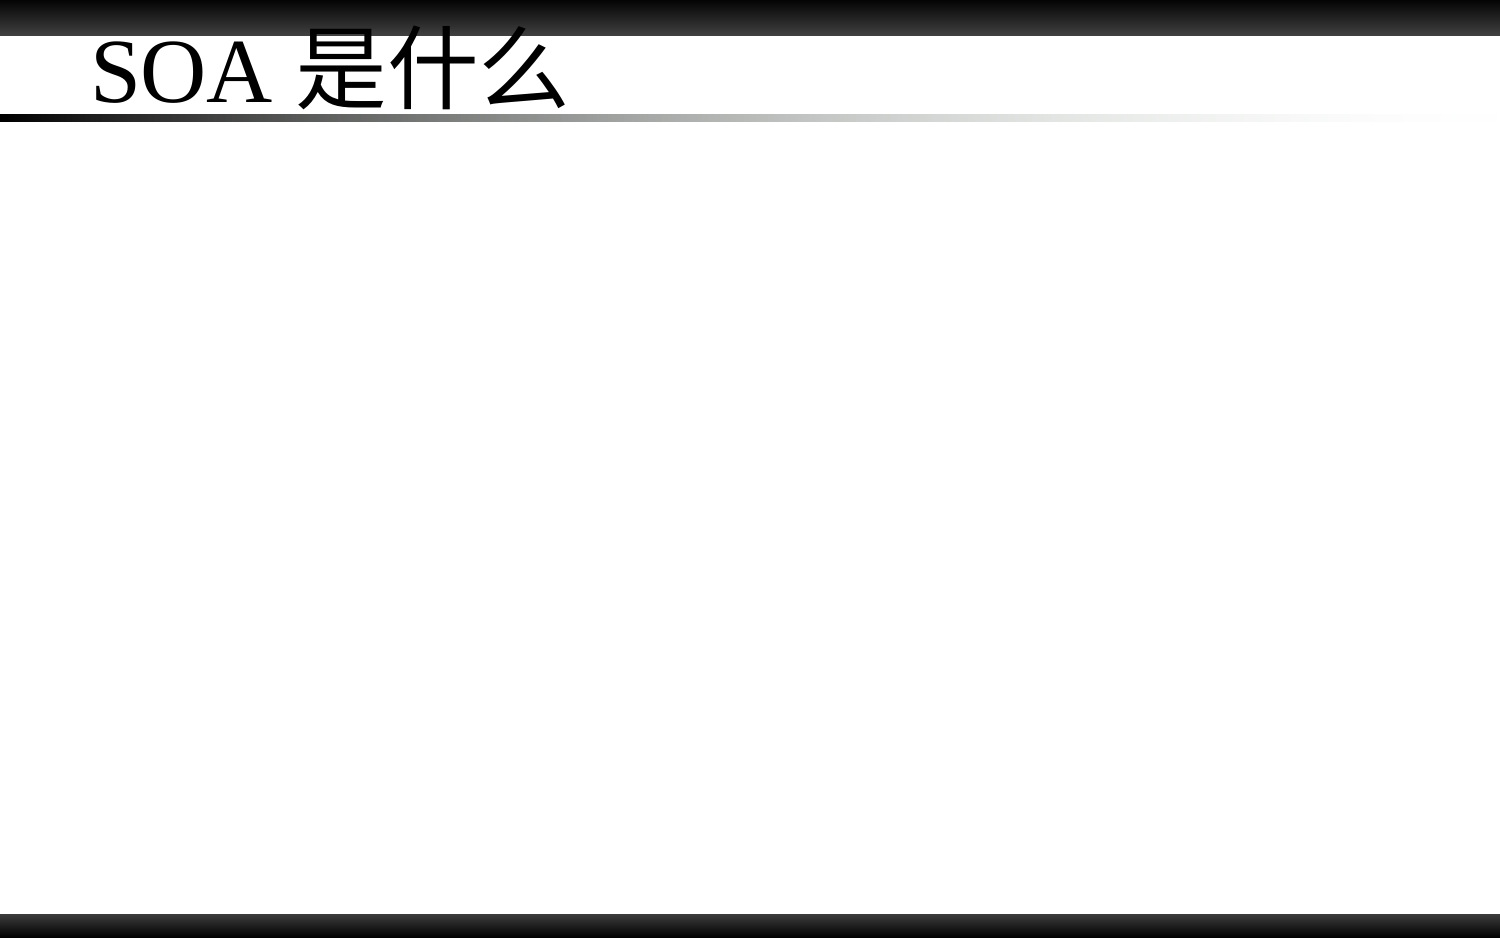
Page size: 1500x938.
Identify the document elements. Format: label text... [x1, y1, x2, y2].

title SOA是什么 [75, 25, 1425, 106]
